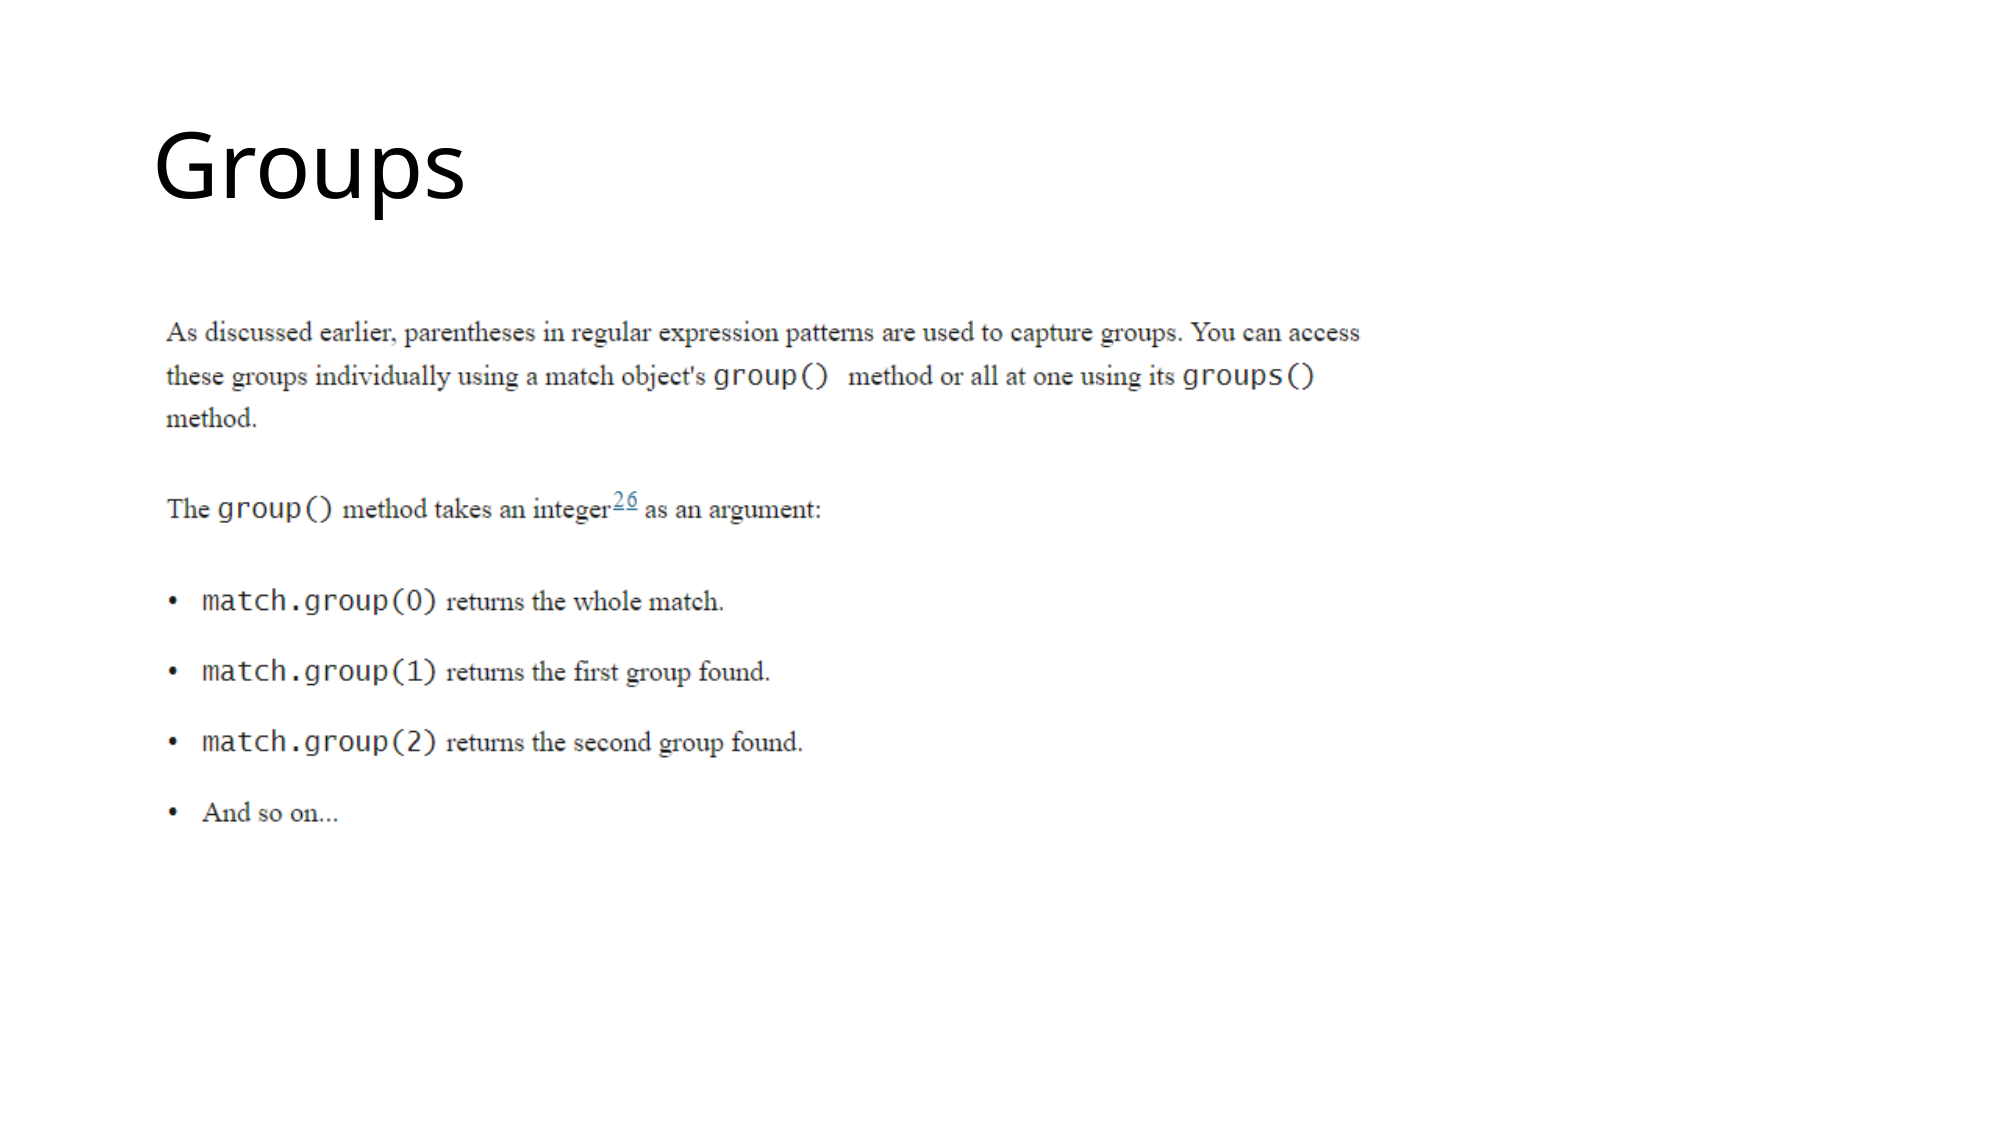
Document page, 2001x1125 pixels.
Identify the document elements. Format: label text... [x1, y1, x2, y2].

picture [150, 310, 1409, 850]
title Groups [137, 59, 1863, 278]
